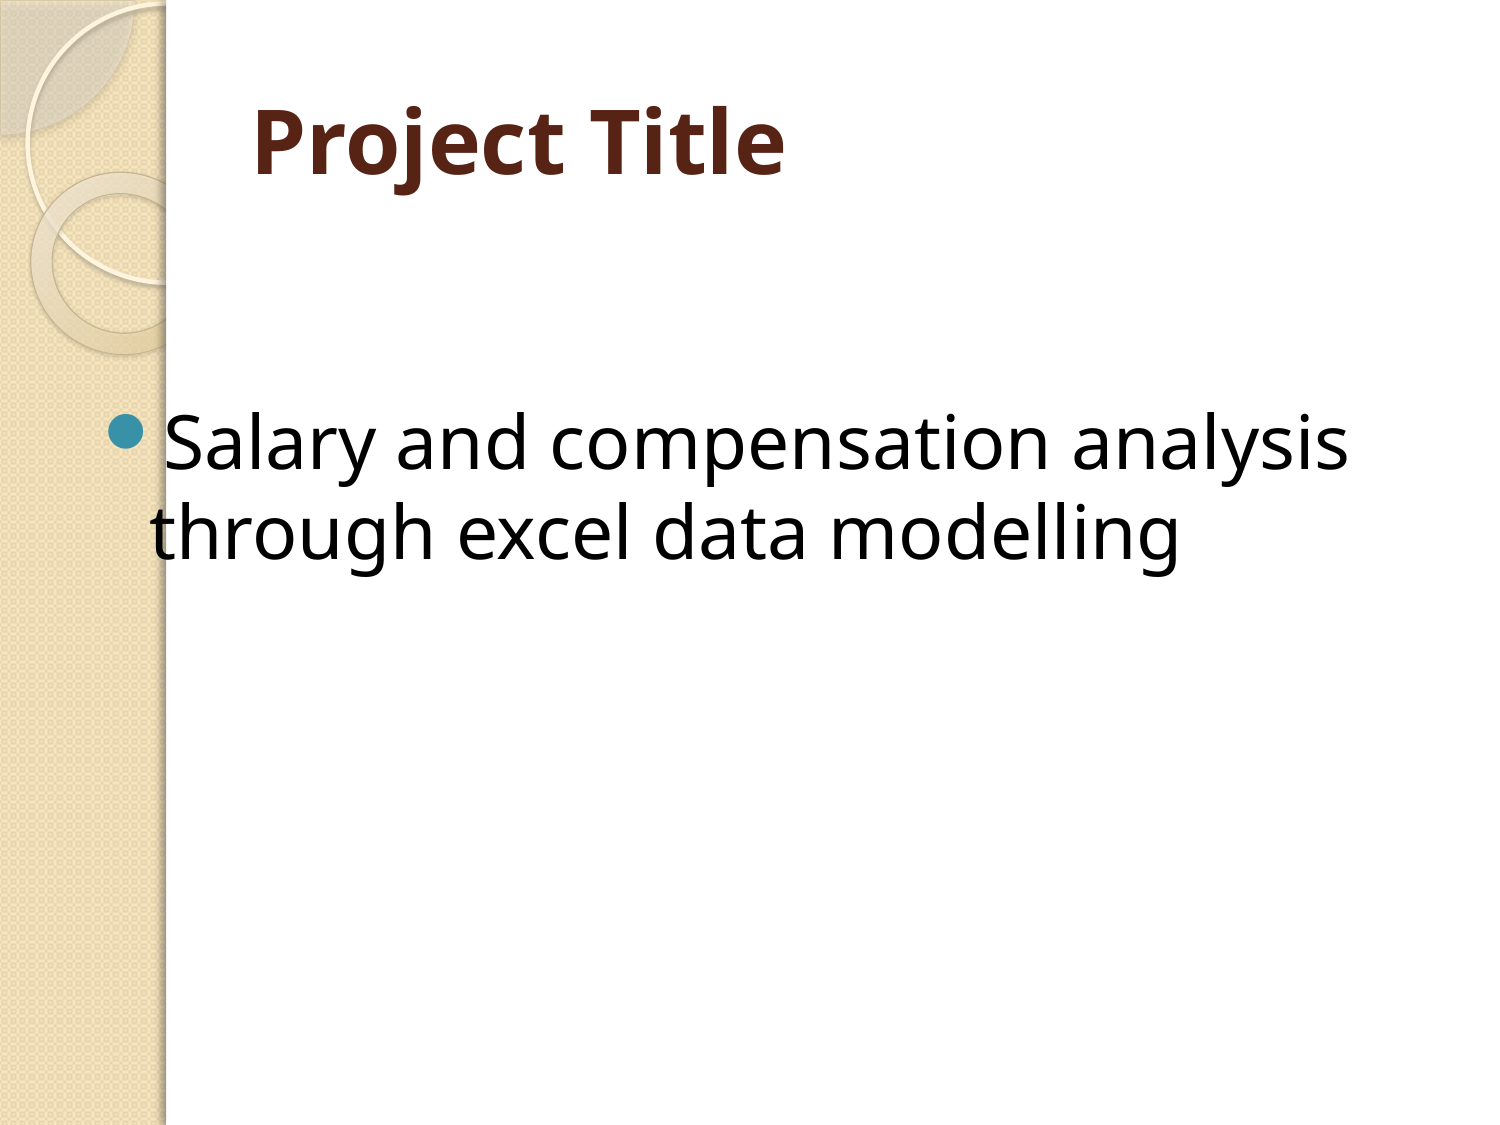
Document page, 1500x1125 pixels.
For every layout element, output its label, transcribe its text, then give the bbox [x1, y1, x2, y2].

list Salary and compensation analysis through excel data modelling [75, 386, 1425, 1038]
title Project Title [235, 45, 1466, 233]
